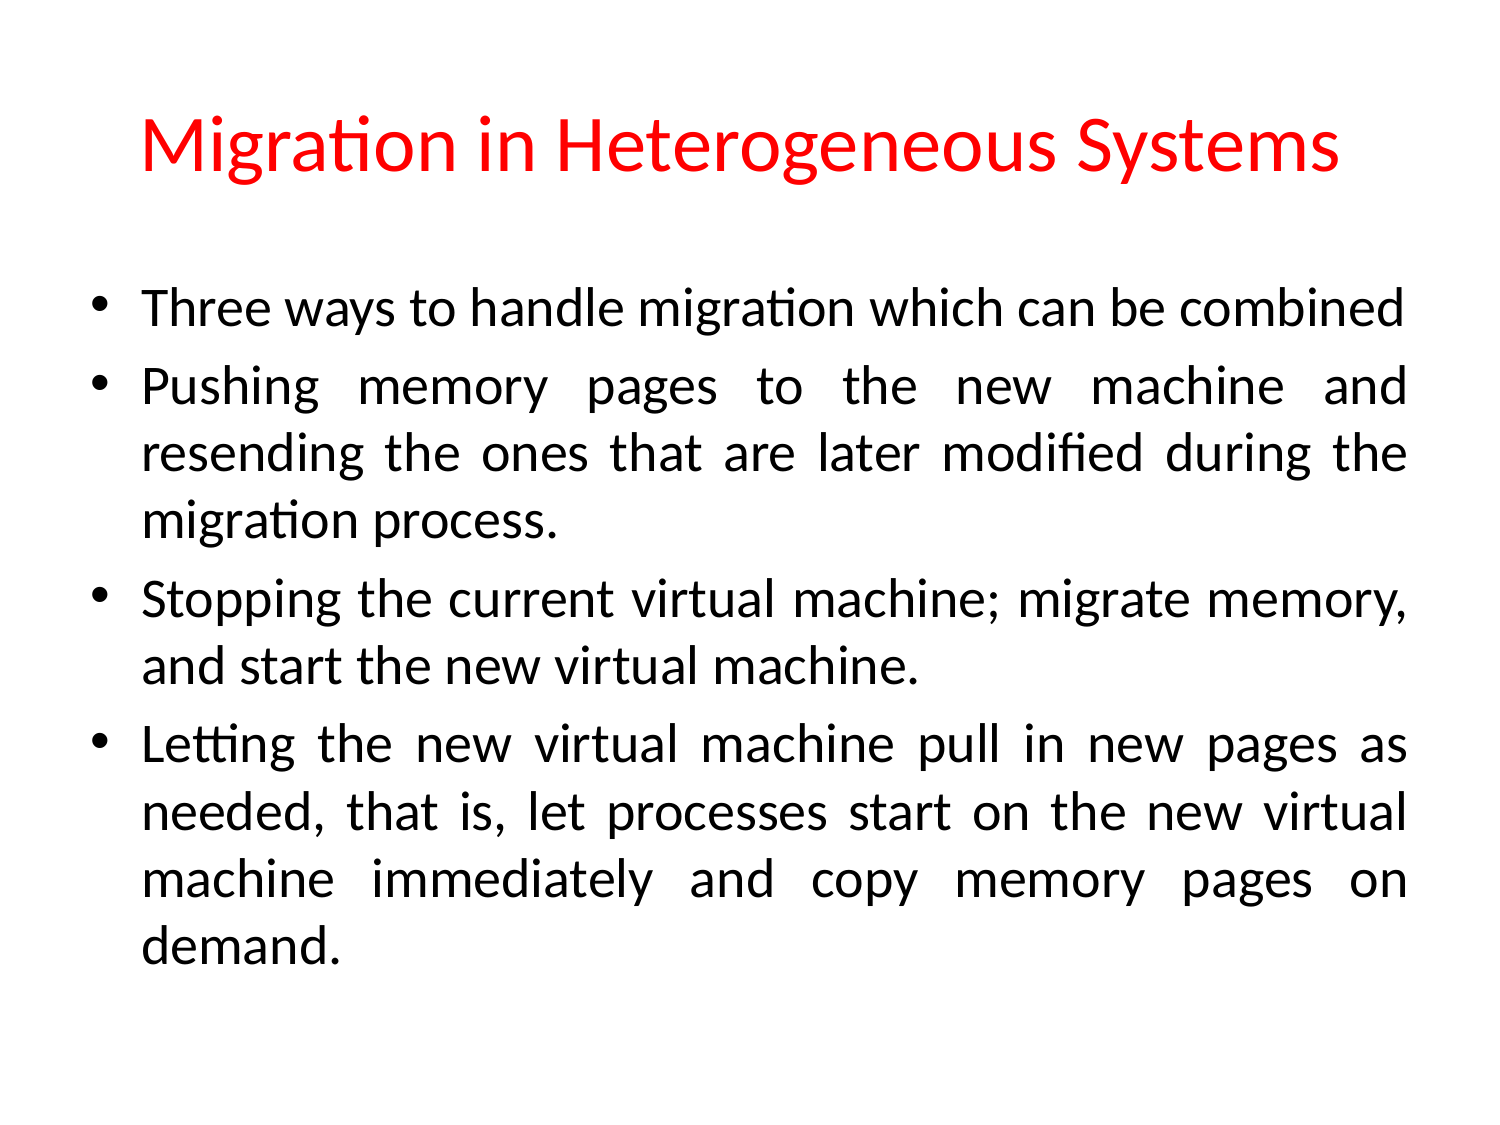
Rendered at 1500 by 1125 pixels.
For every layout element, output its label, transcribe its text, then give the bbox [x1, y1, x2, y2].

title Migration in Heterogeneous Systems [75, 45, 1425, 233]
list Three ways to handle migration which can be combined Pushing memory pages to the new machine and resending the ones that are later modified during the migration process. Stopping the current virtual machine; migrate memory, and start the new virtual machine. Letting the new virtual machine pull in new pages as needed, that is, let processes start on the new virtual machine immediately and copy memory pages on demand. [75, 262, 1425, 1005]
